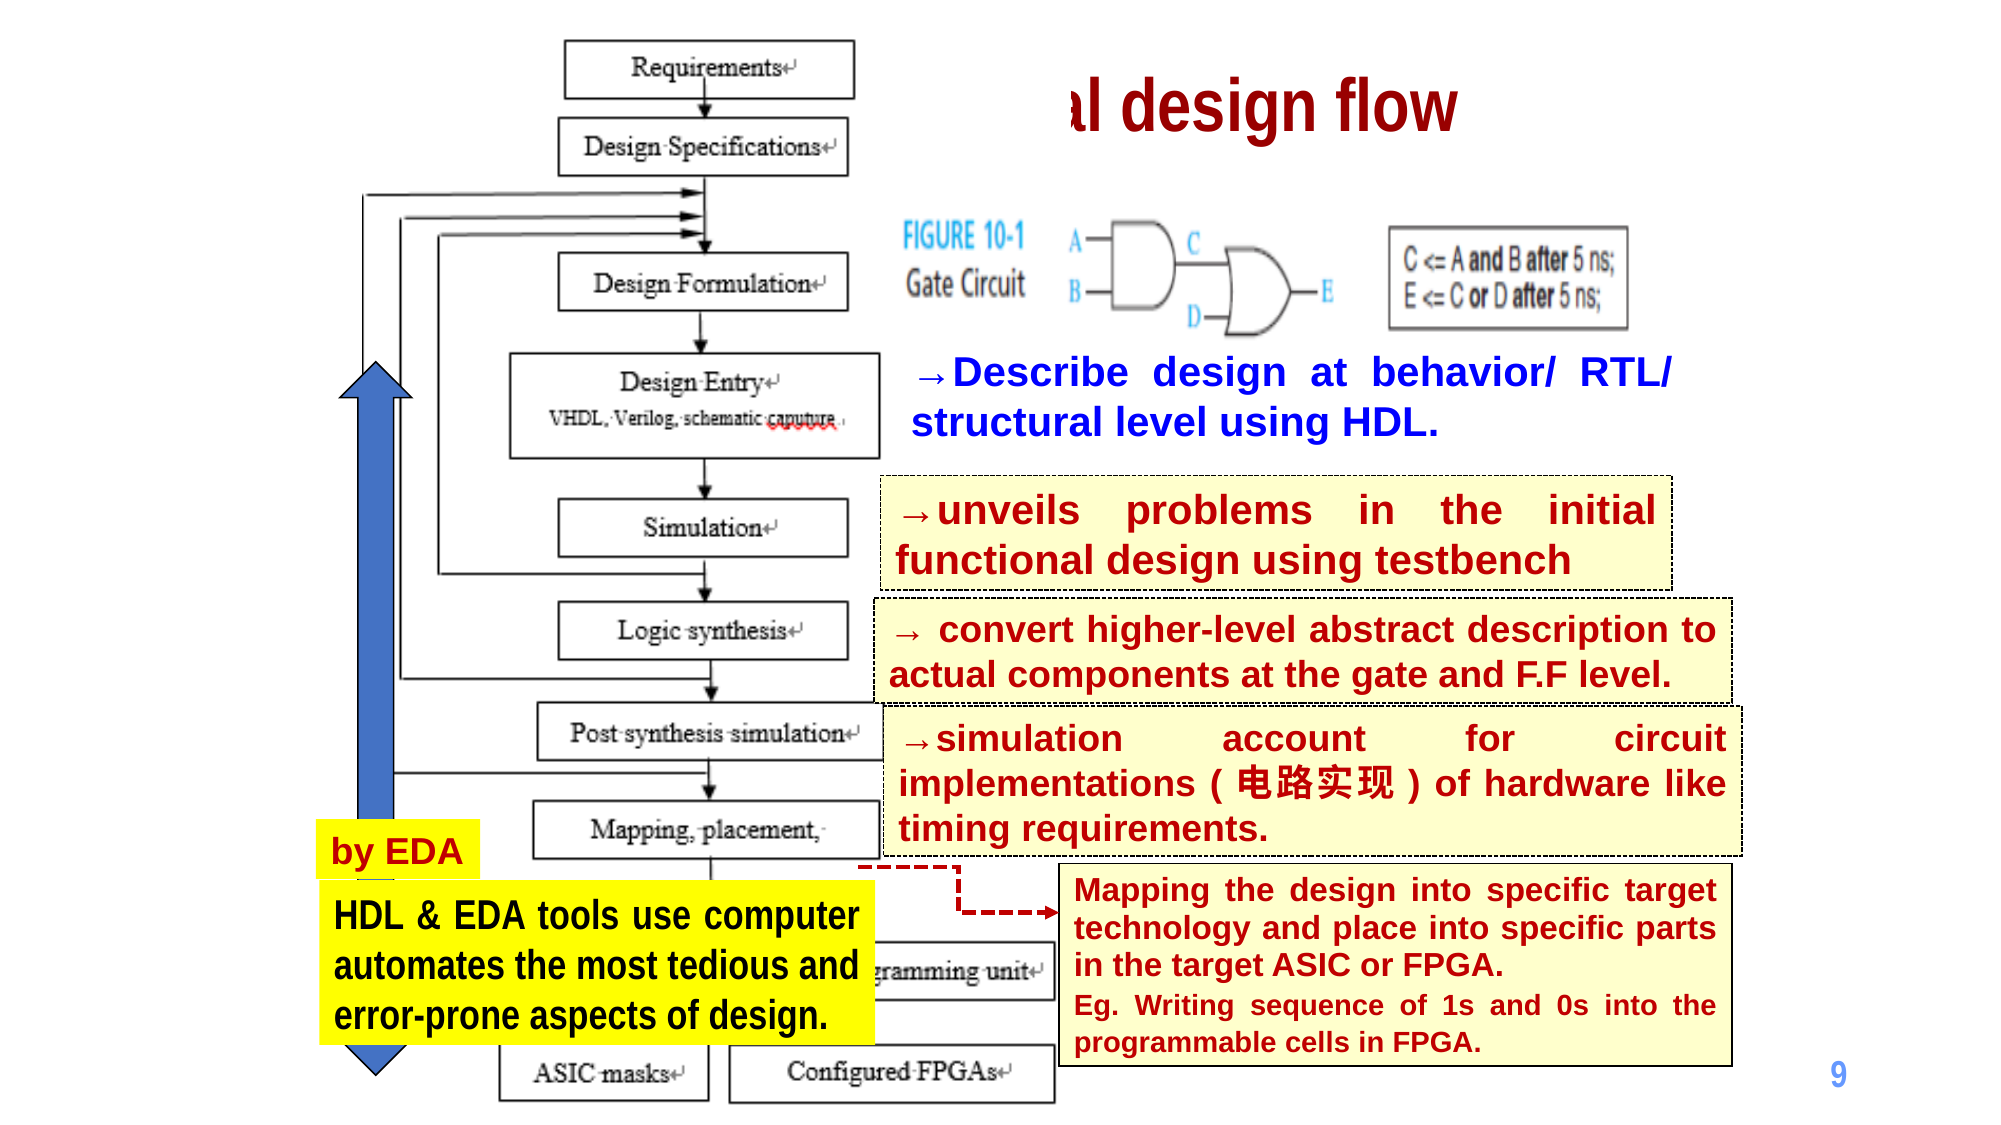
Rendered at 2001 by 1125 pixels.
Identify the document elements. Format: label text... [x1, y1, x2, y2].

text_box → convert higher-level abstract description to actual components at the gate and F.F level. [1071, 598, 1733, 703]
text_box →simulation account for circuit implementations (电路实现) of hardware like timing requirements. [1071, 706, 1742, 856]
text_box →Describe design at behavior/ RTL/ structural level using HDL. [1071, 337, 1688, 453]
slide_number 9 [1412, 1042, 1863, 1103]
text_box Modern digital design flow [1071, 49, 1694, 159]
text_box →unveils problems in the initial functional design using testbench [1071, 475, 1672, 591]
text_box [858, 863, 1733, 1068]
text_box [315, 361, 481, 1076]
picture [362, 36, 1648, 1113]
